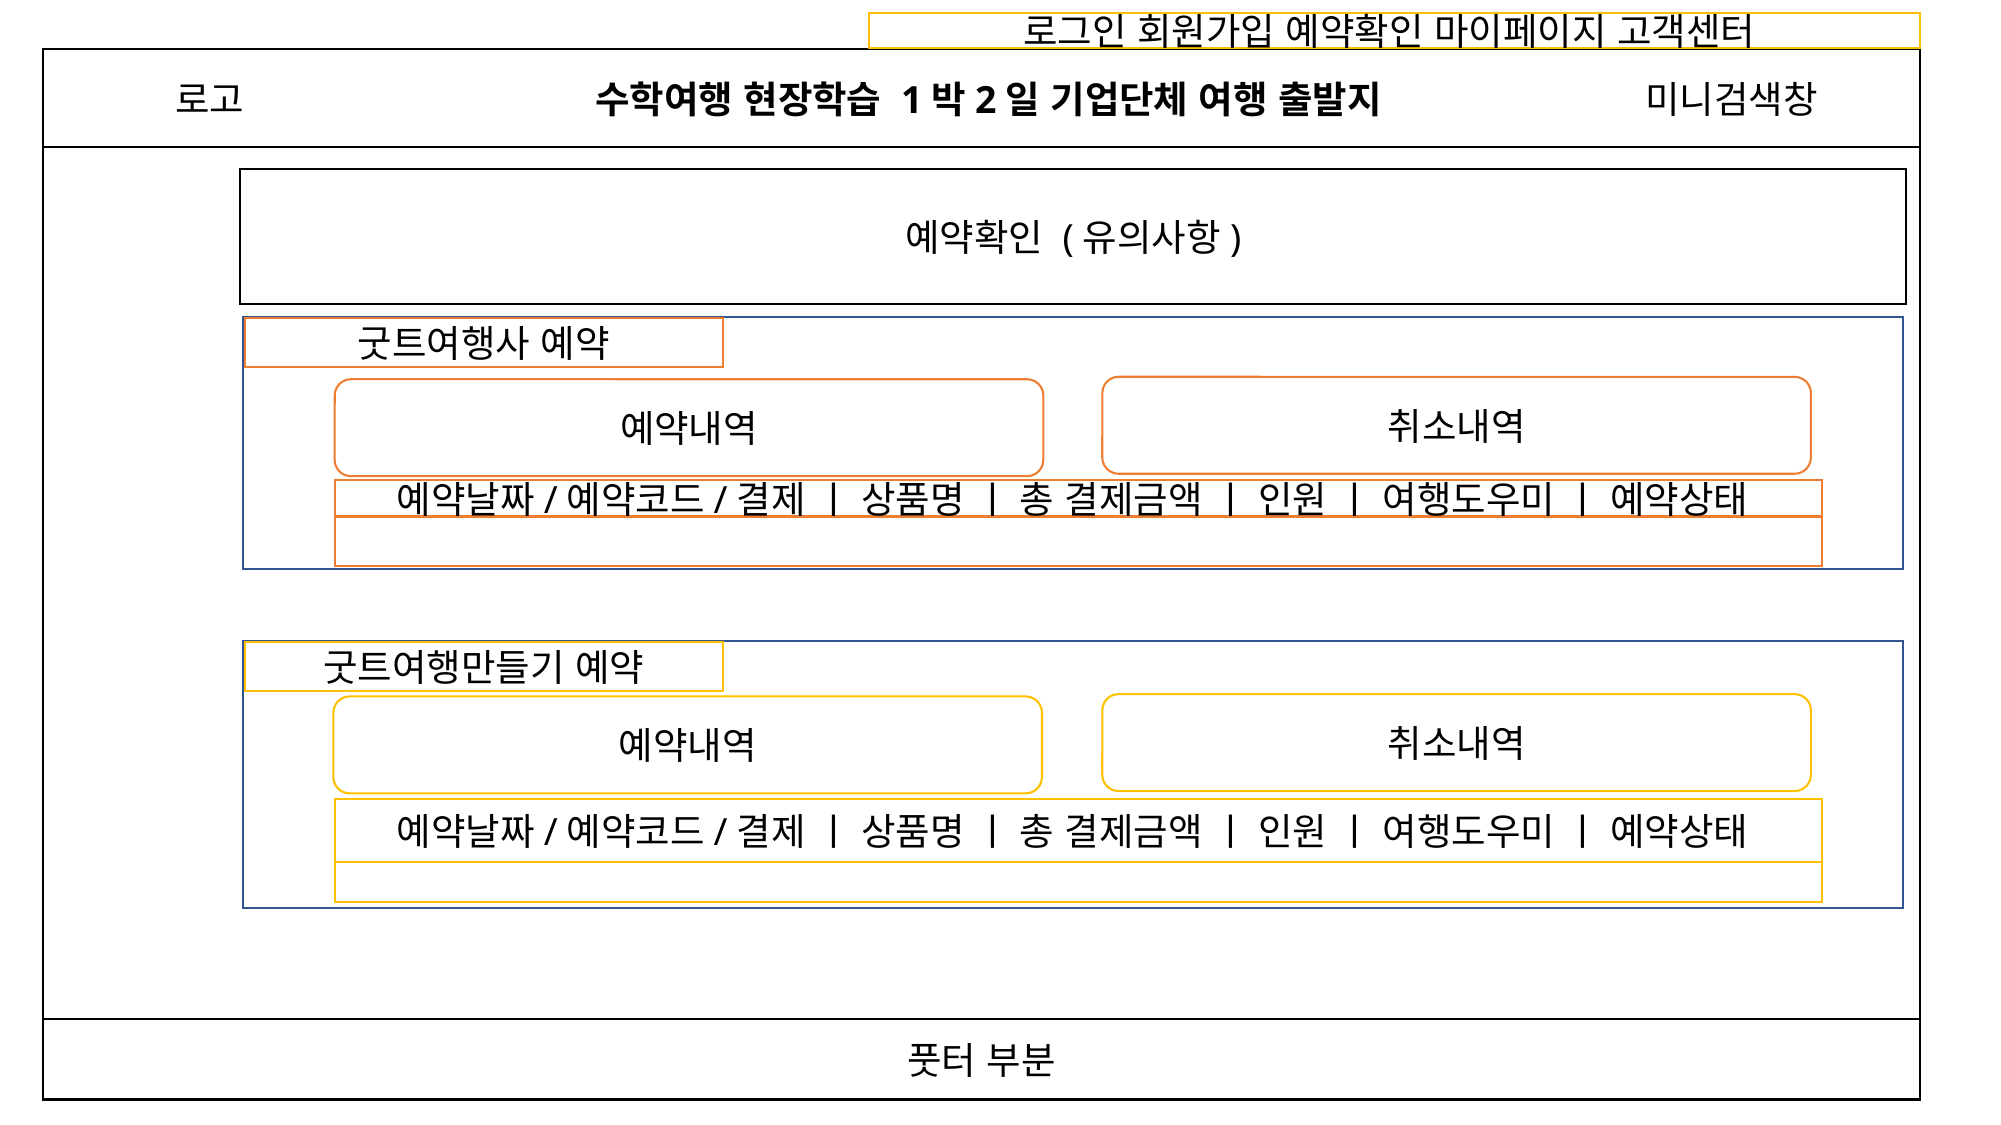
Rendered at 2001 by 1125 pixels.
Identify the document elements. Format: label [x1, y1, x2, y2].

text_box [42, 13, 1958, 1100]
